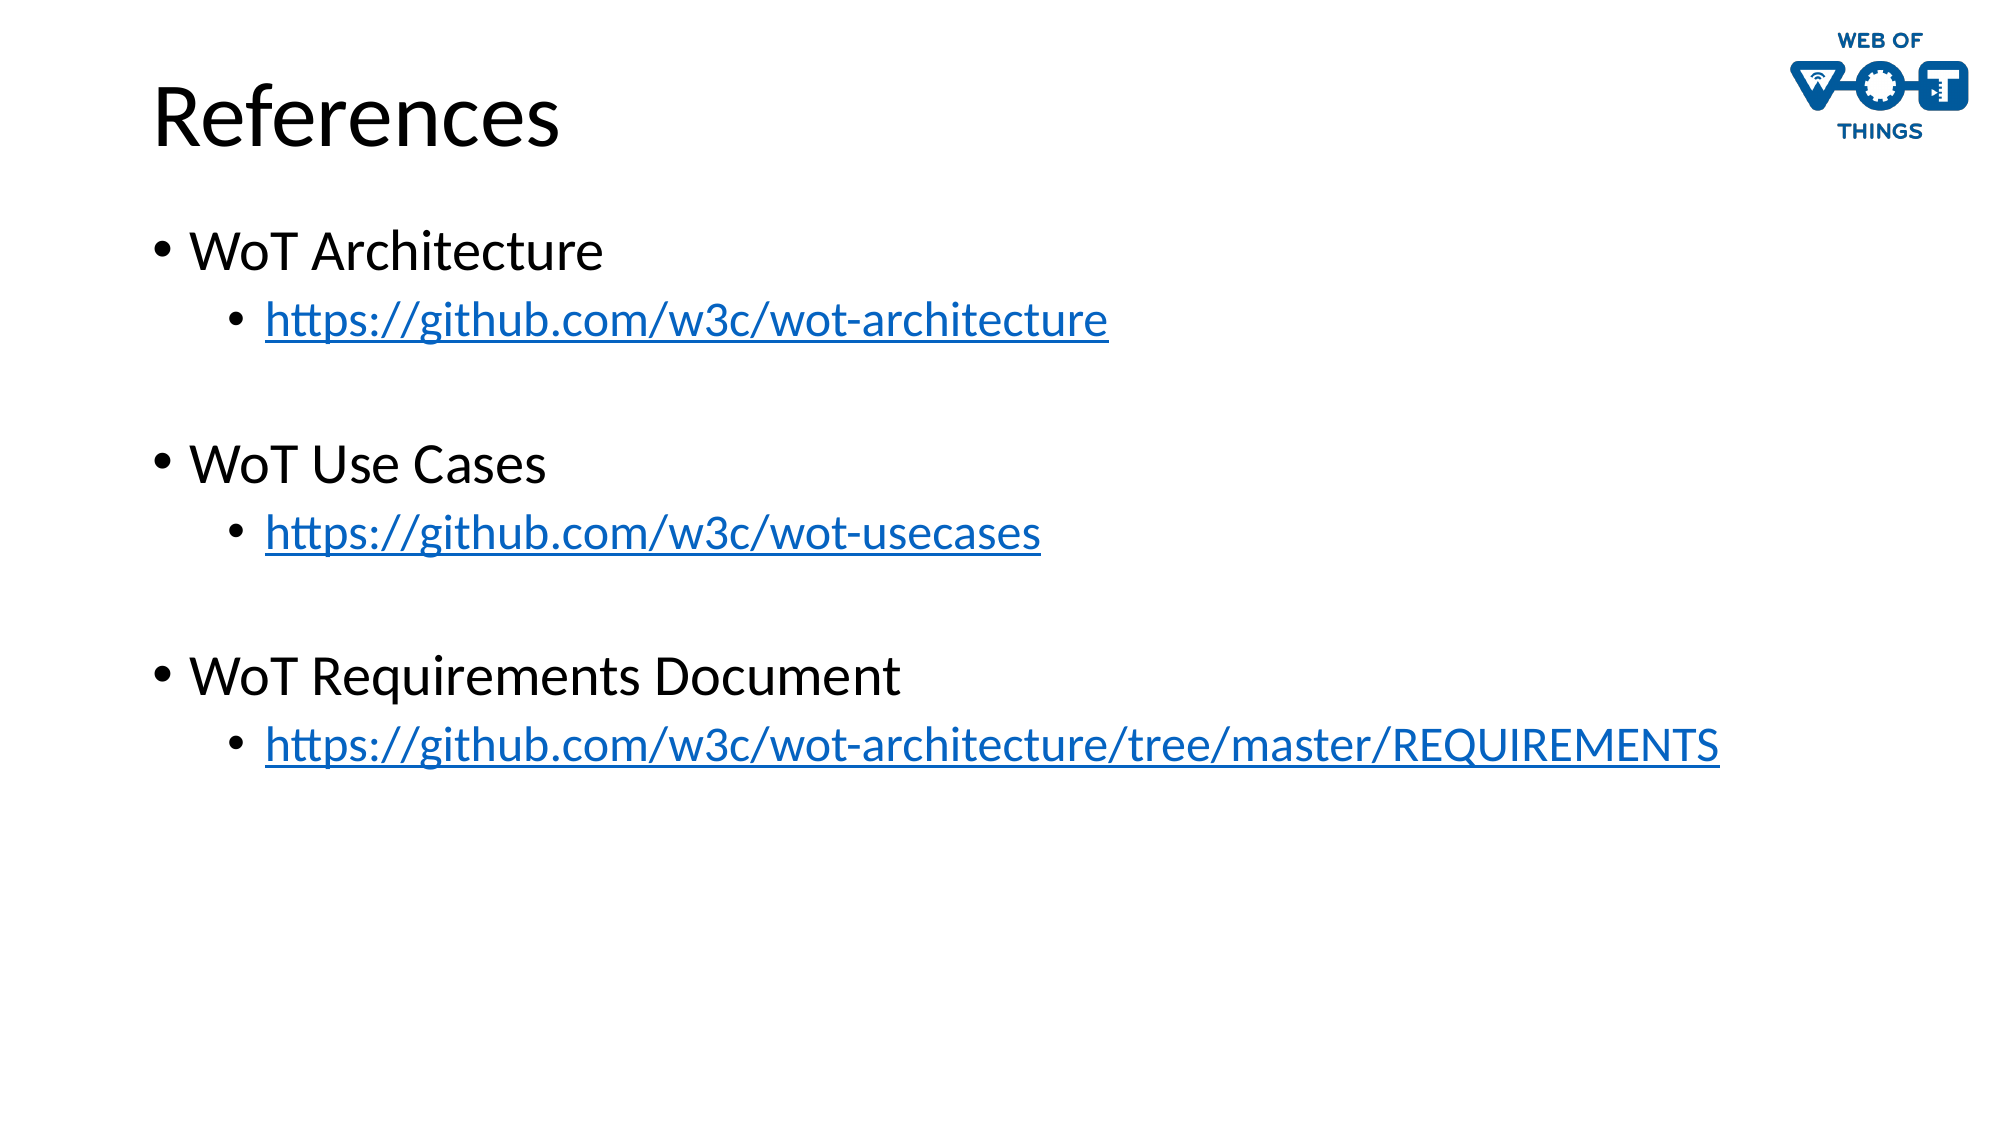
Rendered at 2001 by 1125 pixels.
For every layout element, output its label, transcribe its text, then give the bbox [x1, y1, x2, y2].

title References [137, 59, 1863, 212]
picture [1773, 22, 1985, 149]
list WoT Architecture https://github.com/w3c/wot-architecture WoT Use Cases https://github.com/w3c/wot-usecases WoT Requirements Document https://github.com/w3c/wot-architecture/tree/master/REQUIREMENTS [137, 212, 1863, 1014]
